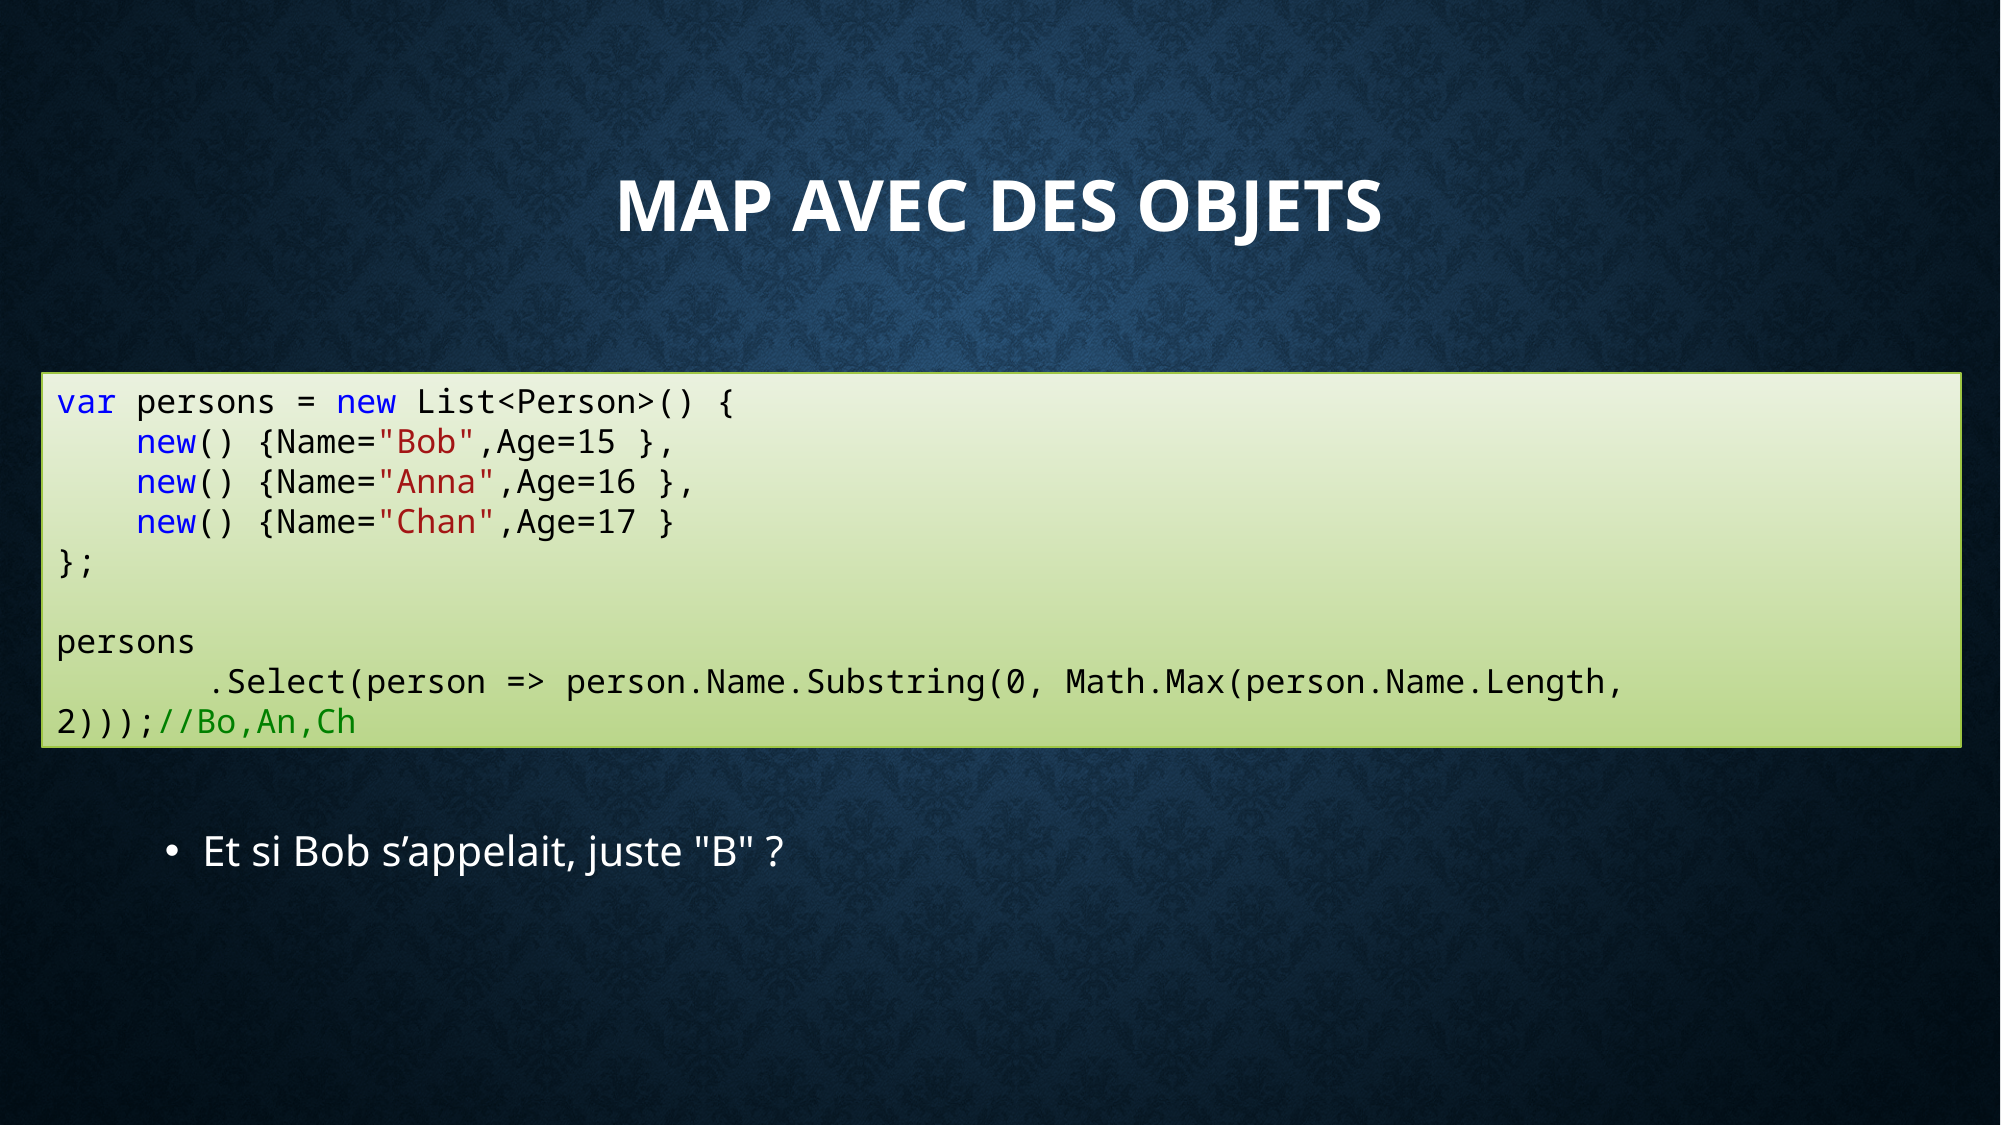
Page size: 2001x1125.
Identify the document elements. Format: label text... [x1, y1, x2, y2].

list Et si Bob s’appelait, juste "B" ? [149, 807, 1849, 950]
text_box var persons = new List<Person>() { new() {Name="Bob",Age=15 }, new() {Name="Anna",Age=16 }, new() {Name="Chan",Age=17 } }; persons .Select(person => person.Name.Substring(0, Math.Max(person.Name.Length, 2)));//Bo,An,Ch [41, 372, 1962, 748]
title Map avec des objets [149, 99, 1849, 318]
